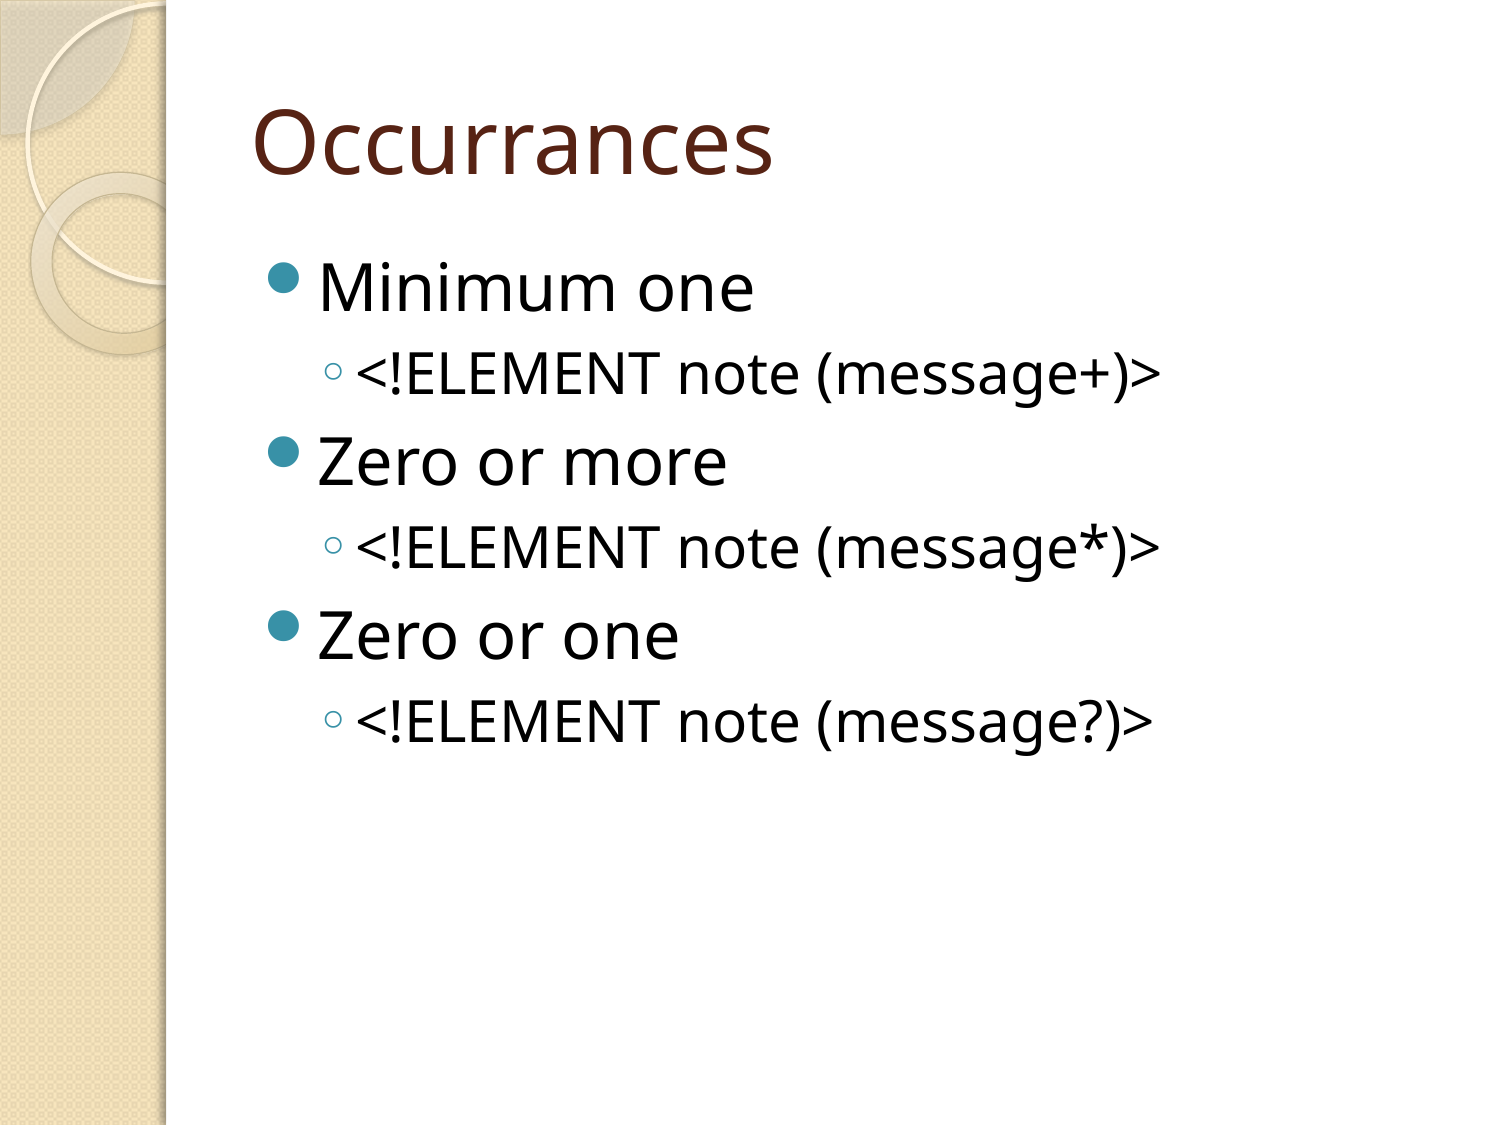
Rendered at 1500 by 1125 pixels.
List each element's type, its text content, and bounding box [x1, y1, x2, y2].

title Occurrances [235, 45, 1466, 233]
list Minimum one <!ELEMENT note (message+)> Zero or more <!ELEMENT note (message*)> Zero or one <!ELEMENT note (message?)> [235, 237, 1466, 1025]
